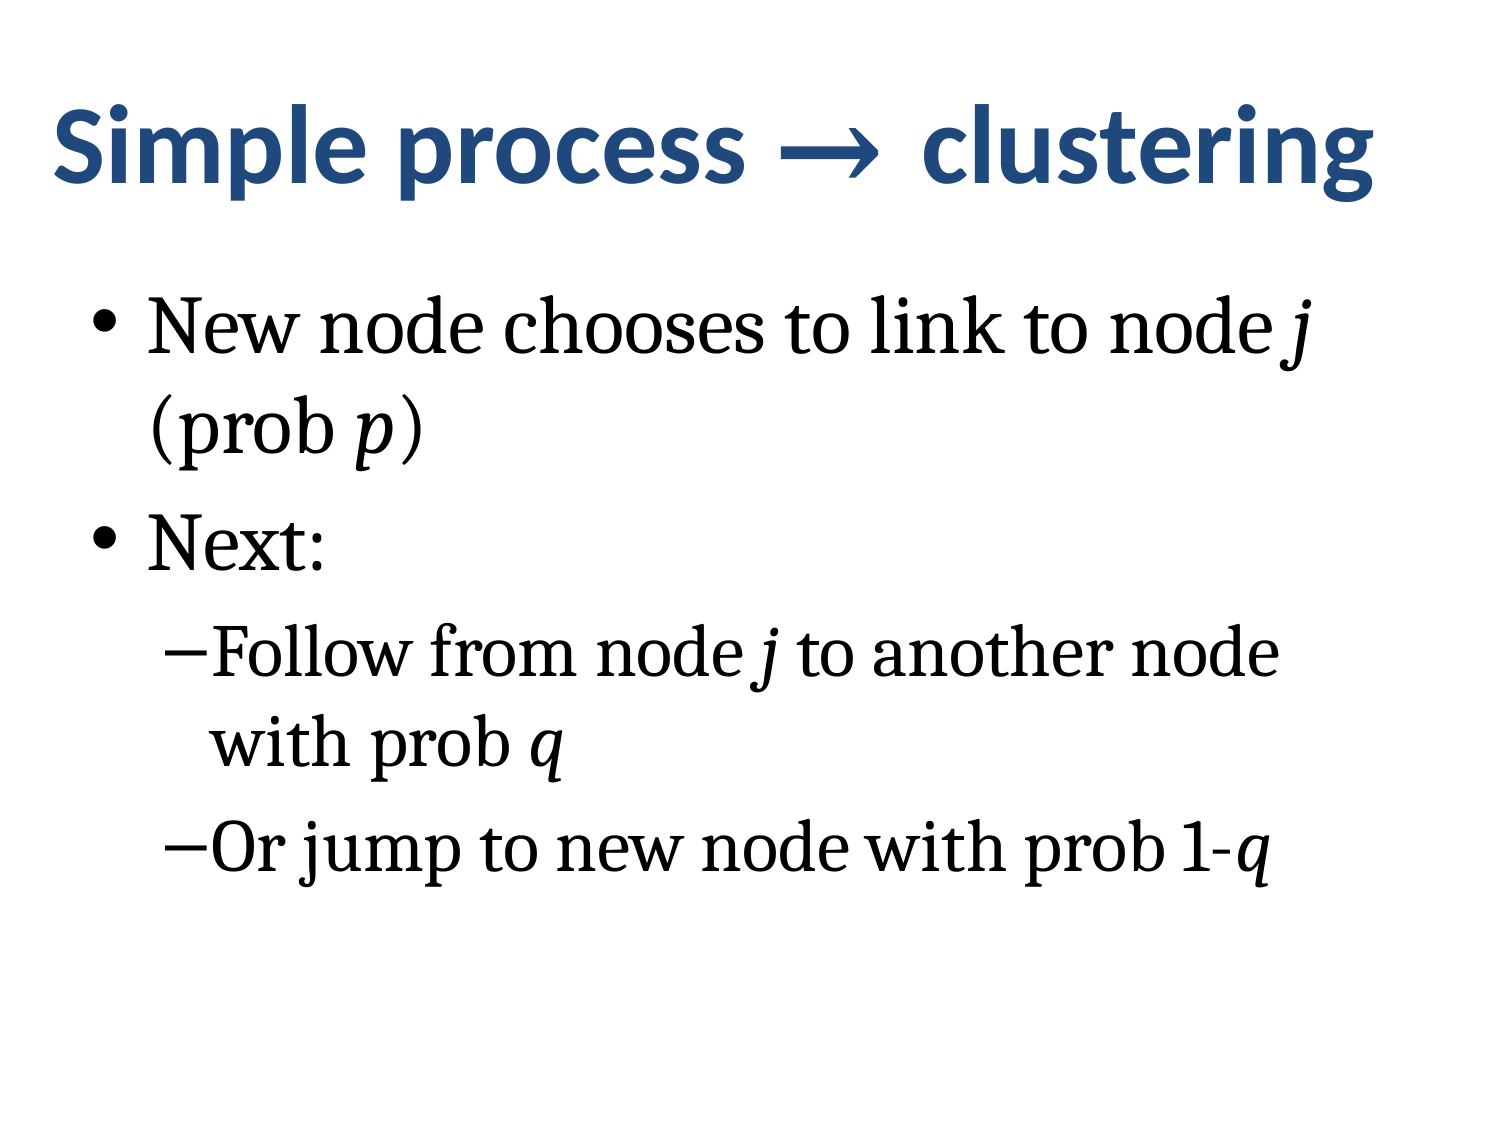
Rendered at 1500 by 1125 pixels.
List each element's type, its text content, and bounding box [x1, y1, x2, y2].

title Simple process → clustering [37, 45, 1463, 233]
list New node chooses to link to node j (prob p) Next: Follow from node j to another node with prob q Or jump to new node with prob 1-q [75, 262, 1425, 1005]
